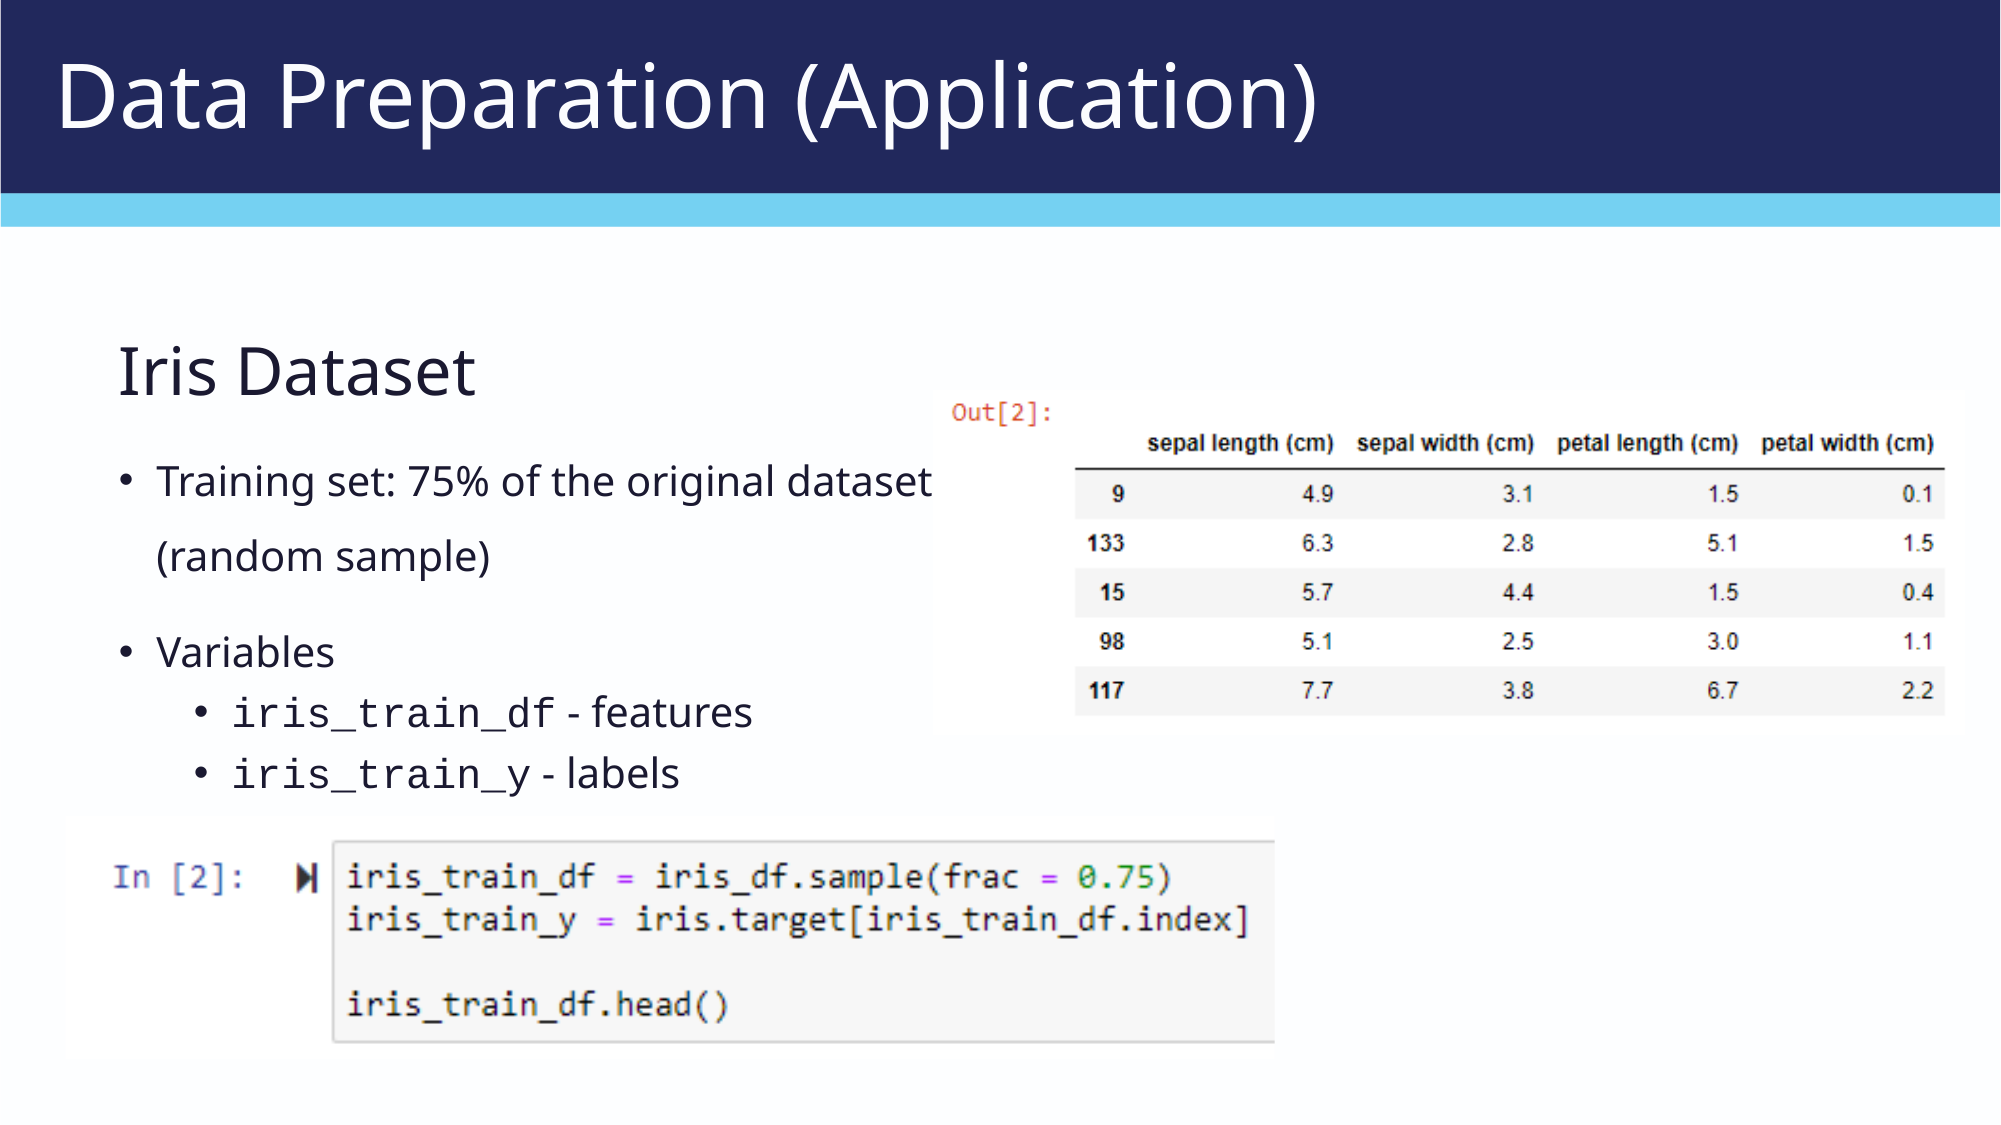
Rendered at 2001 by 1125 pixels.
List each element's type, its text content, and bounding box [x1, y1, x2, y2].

list Iris Dataset Training set: 75% of the original dataset (random sample) Variables iris_train_df - features iris_train_y - labels [103, 281, 1000, 816]
title Data Preparation (Application) [34, 31, 1966, 164]
picture [0, 0, 2001, 1125]
